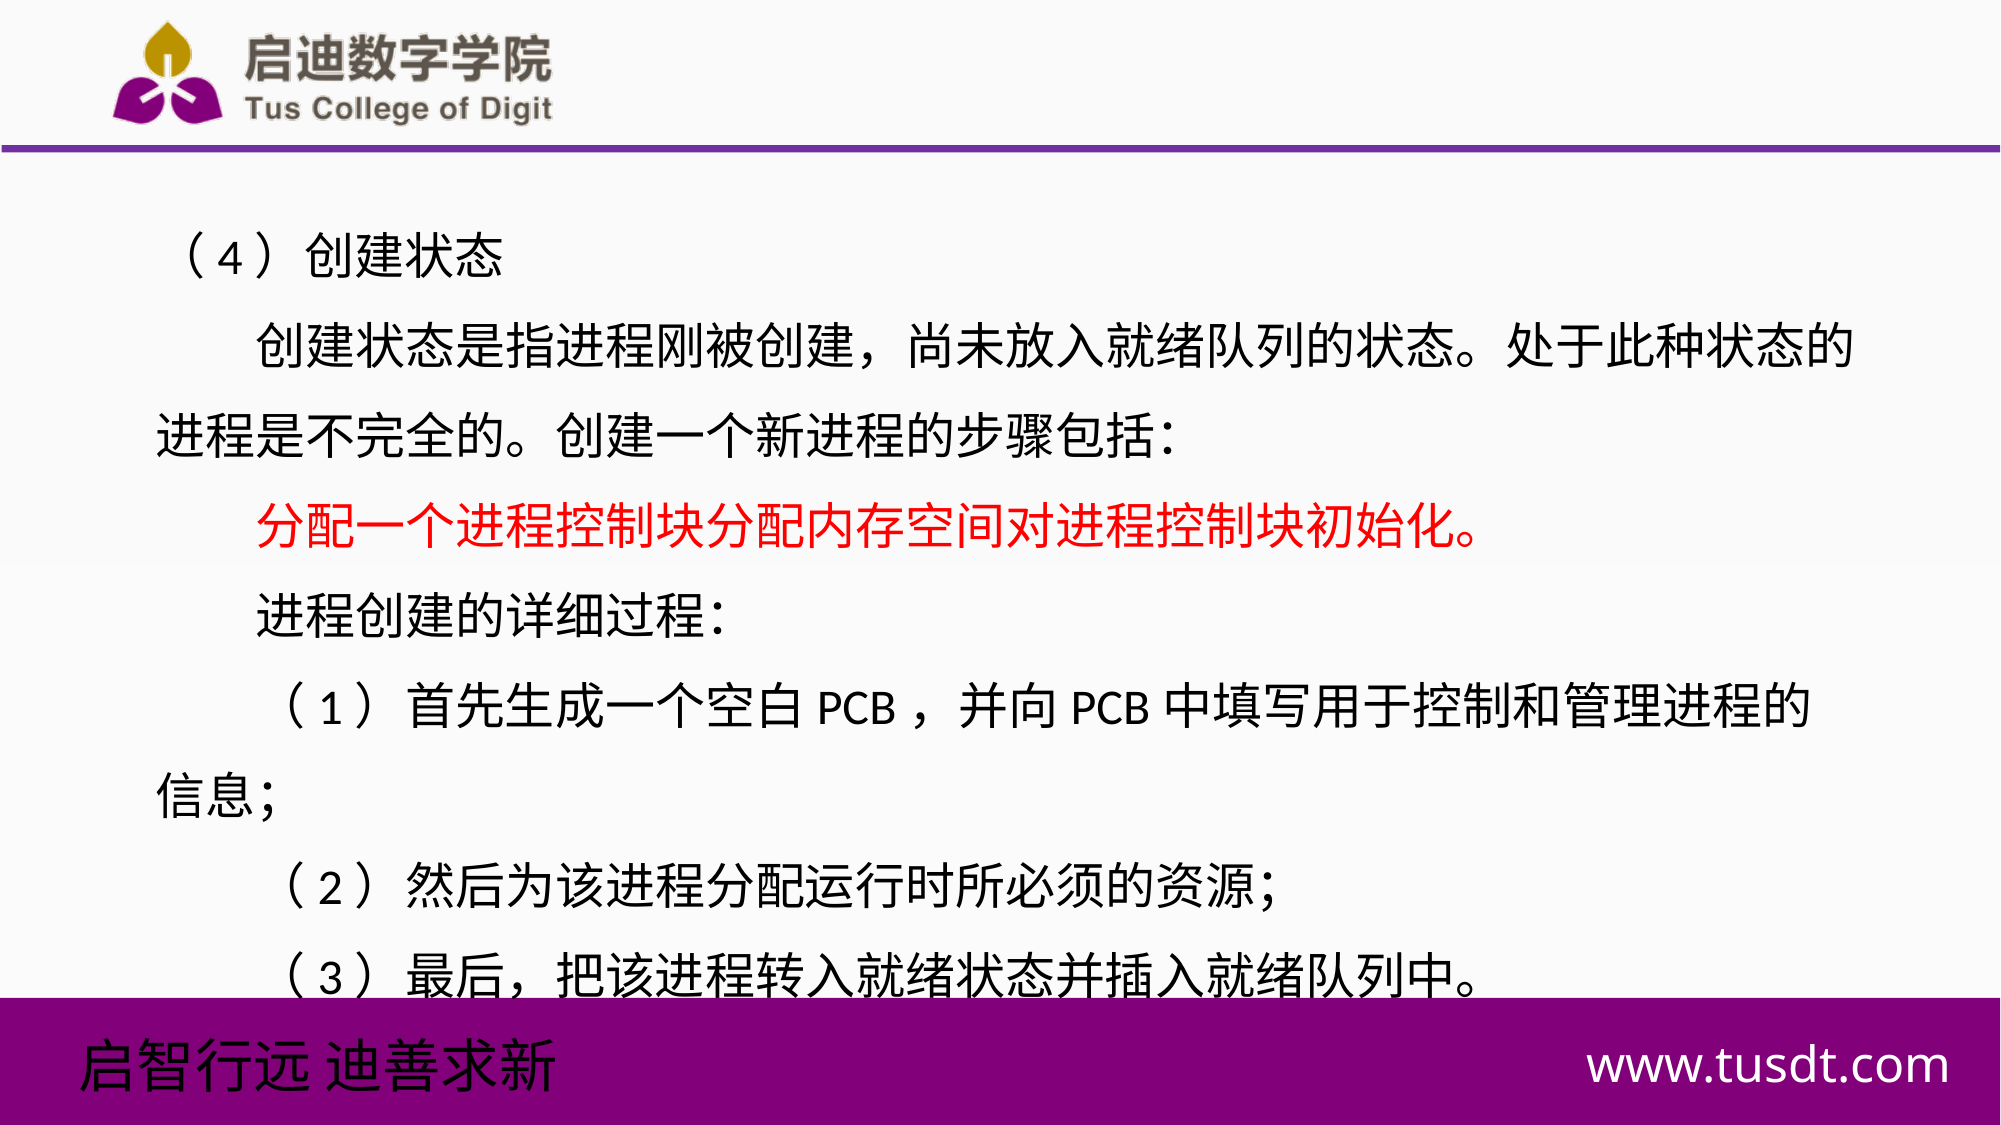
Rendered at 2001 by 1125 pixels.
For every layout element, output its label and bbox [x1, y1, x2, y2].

picture [106, 11, 562, 134]
